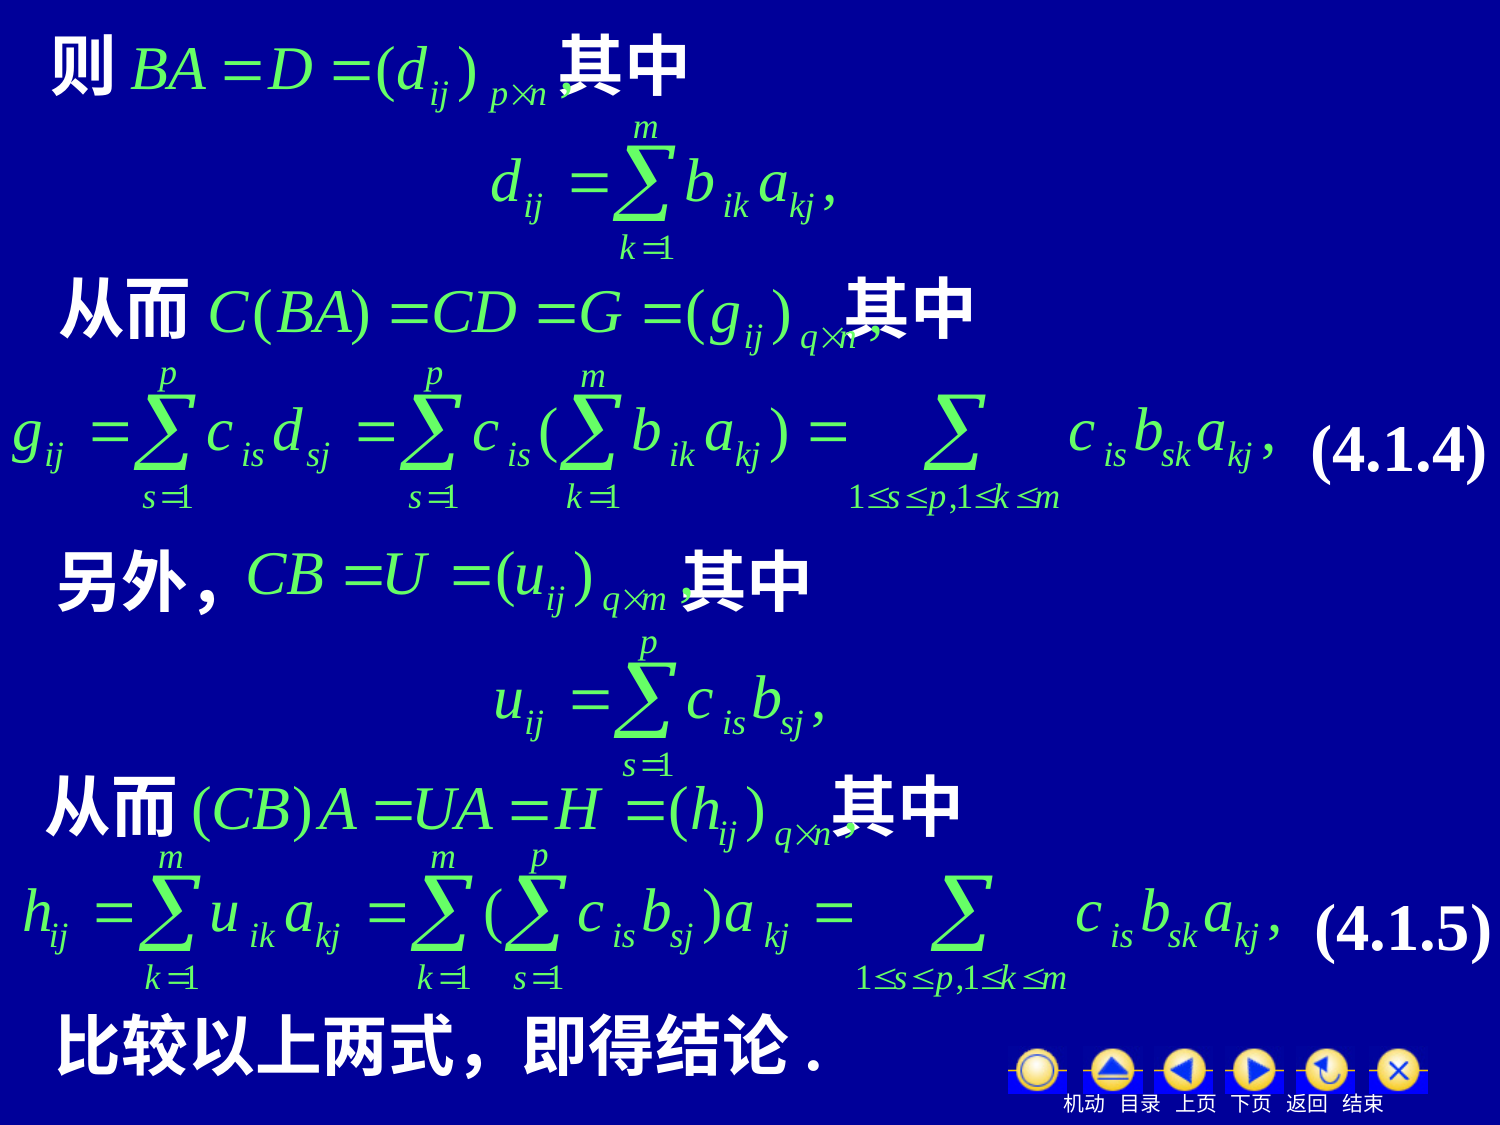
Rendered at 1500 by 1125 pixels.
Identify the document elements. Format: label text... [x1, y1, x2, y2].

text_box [200, 269, 891, 345]
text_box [12, 828, 1290, 1007]
picture [1154, 1045, 1214, 1094]
text_box 则 其中 [35, 16, 1049, 112]
text_box 从而 其中 [848, 259, 1101, 345]
text_box 另外， 其中 [706, 534, 1066, 628]
picture [1008, 1046, 1067, 1094]
text_box 从而 其中 [43, 259, 476, 345]
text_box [481, 98, 845, 268]
text_box 比较以上两式，即得结论. [40, 1015, 918, 1091]
picture [1296, 1045, 1355, 1094]
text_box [119, 27, 585, 125]
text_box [486, 615, 834, 765]
text_box 另外， 其中 [40, 534, 232, 628]
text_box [183, 766, 869, 826]
text_box (4.1.5) [1299, 876, 1500, 972]
picture [1083, 1045, 1143, 1094]
text_box 从而 其中 [29, 757, 481, 826]
picture [1369, 1045, 1429, 1094]
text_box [237, 531, 703, 630]
picture [1225, 1045, 1285, 1094]
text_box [0, 347, 1287, 526]
text_box 从而 其中 [839, 757, 1113, 826]
text_box (4.1.4) [1295, 397, 1500, 492]
